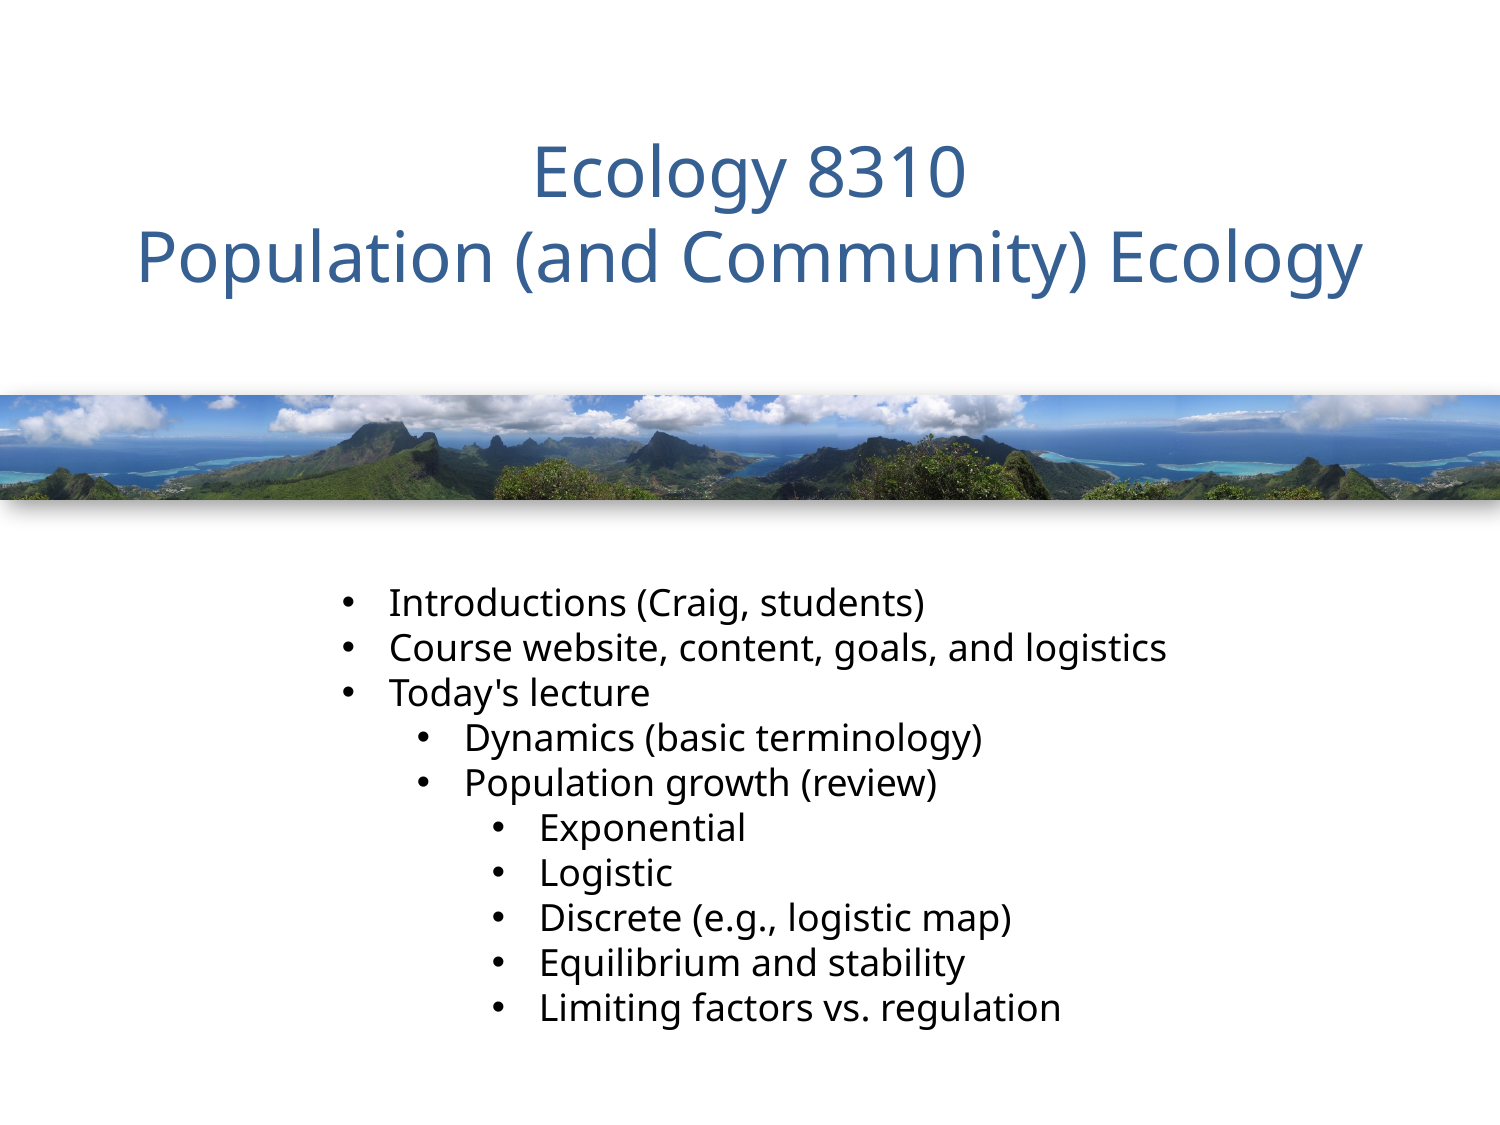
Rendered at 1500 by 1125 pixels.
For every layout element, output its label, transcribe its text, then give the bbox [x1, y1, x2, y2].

title Ecology 8310 Population (and Community) Ecology [112, 91, 1388, 333]
text_box Introductions (Craig, students) Course website, content, goals, and logistics Today's lecture Dynamics (basic terminology) Population growth (review) Exponential Logistic Discrete (e.g., logistic map) Equilibrium and stability Limiting factors vs. regulation [327, 571, 1330, 1125]
picture [0, 395, 1500, 500]
